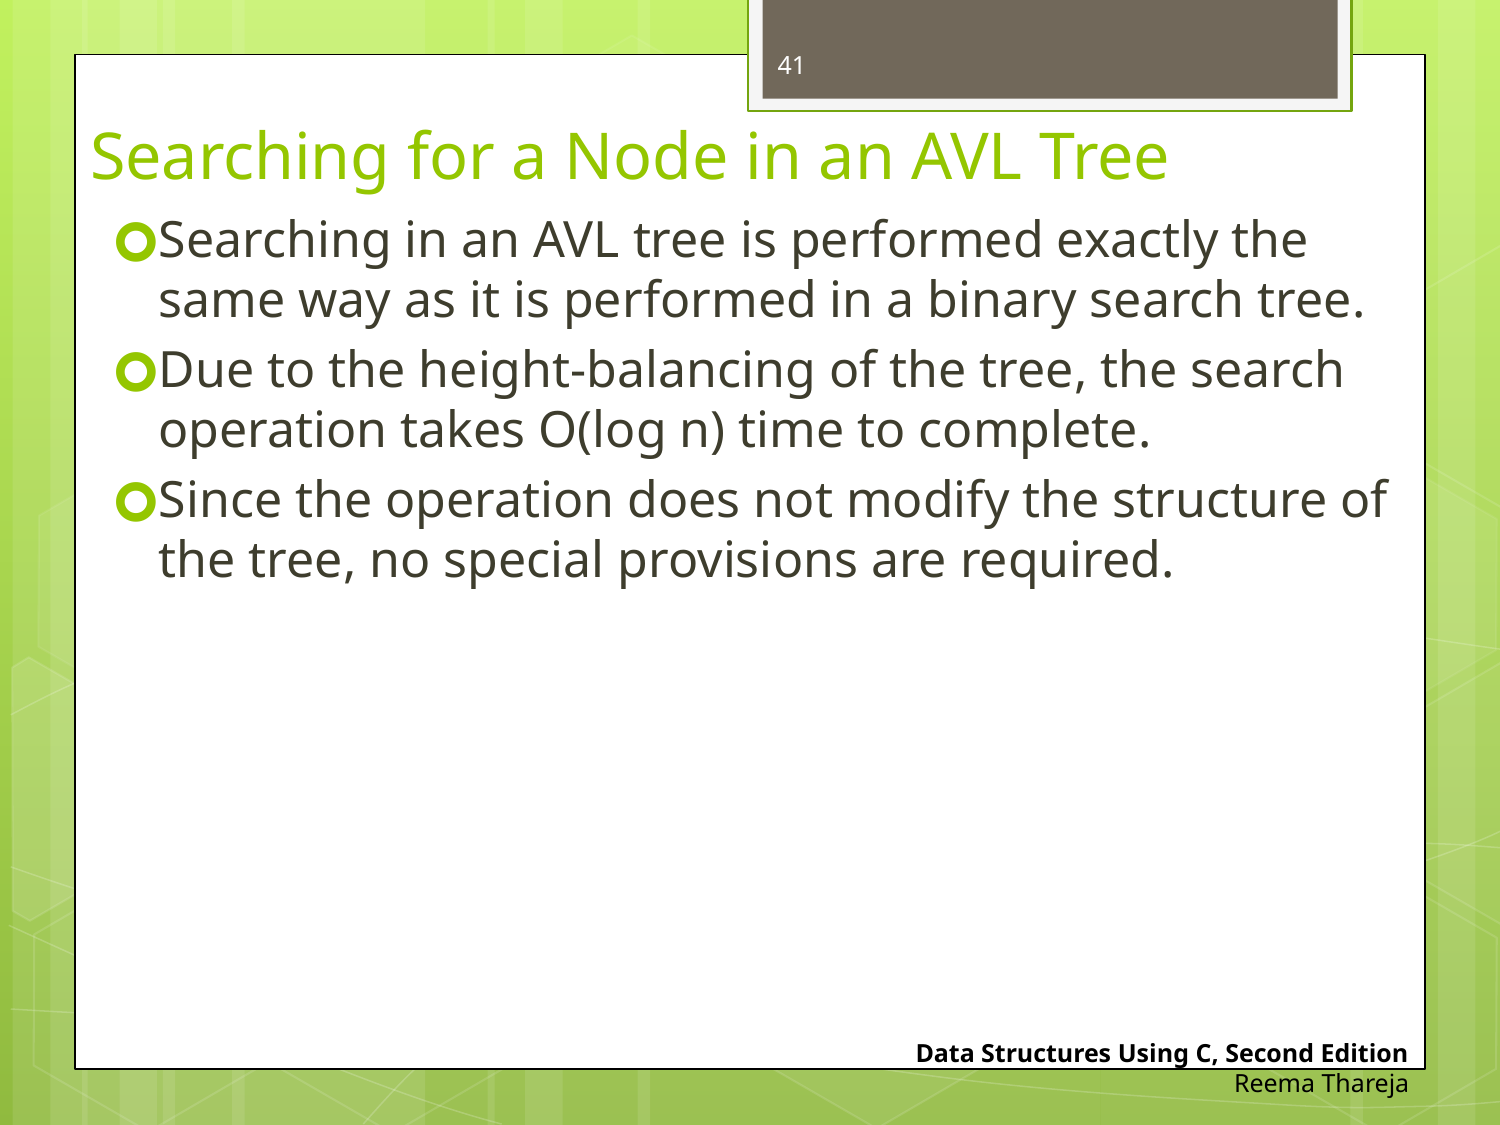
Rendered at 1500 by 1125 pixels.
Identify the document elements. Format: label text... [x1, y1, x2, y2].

list Searching in an AVL tree is performed exactly the same way as it is performed in a binary search tree. Due to the height-balancing of the tree, the search operation takes O(log n) time to complete. Since the operation does not modify the structure of the tree, no special provisions are required. [87, 200, 1413, 1025]
footer Data Structures Using C, Second Edition Reema Thareja [849, 1037, 1425, 1098]
slide_number 41 [762, 36, 982, 97]
title Searching for a Node in an AVL Tree [75, 87, 1450, 200]
